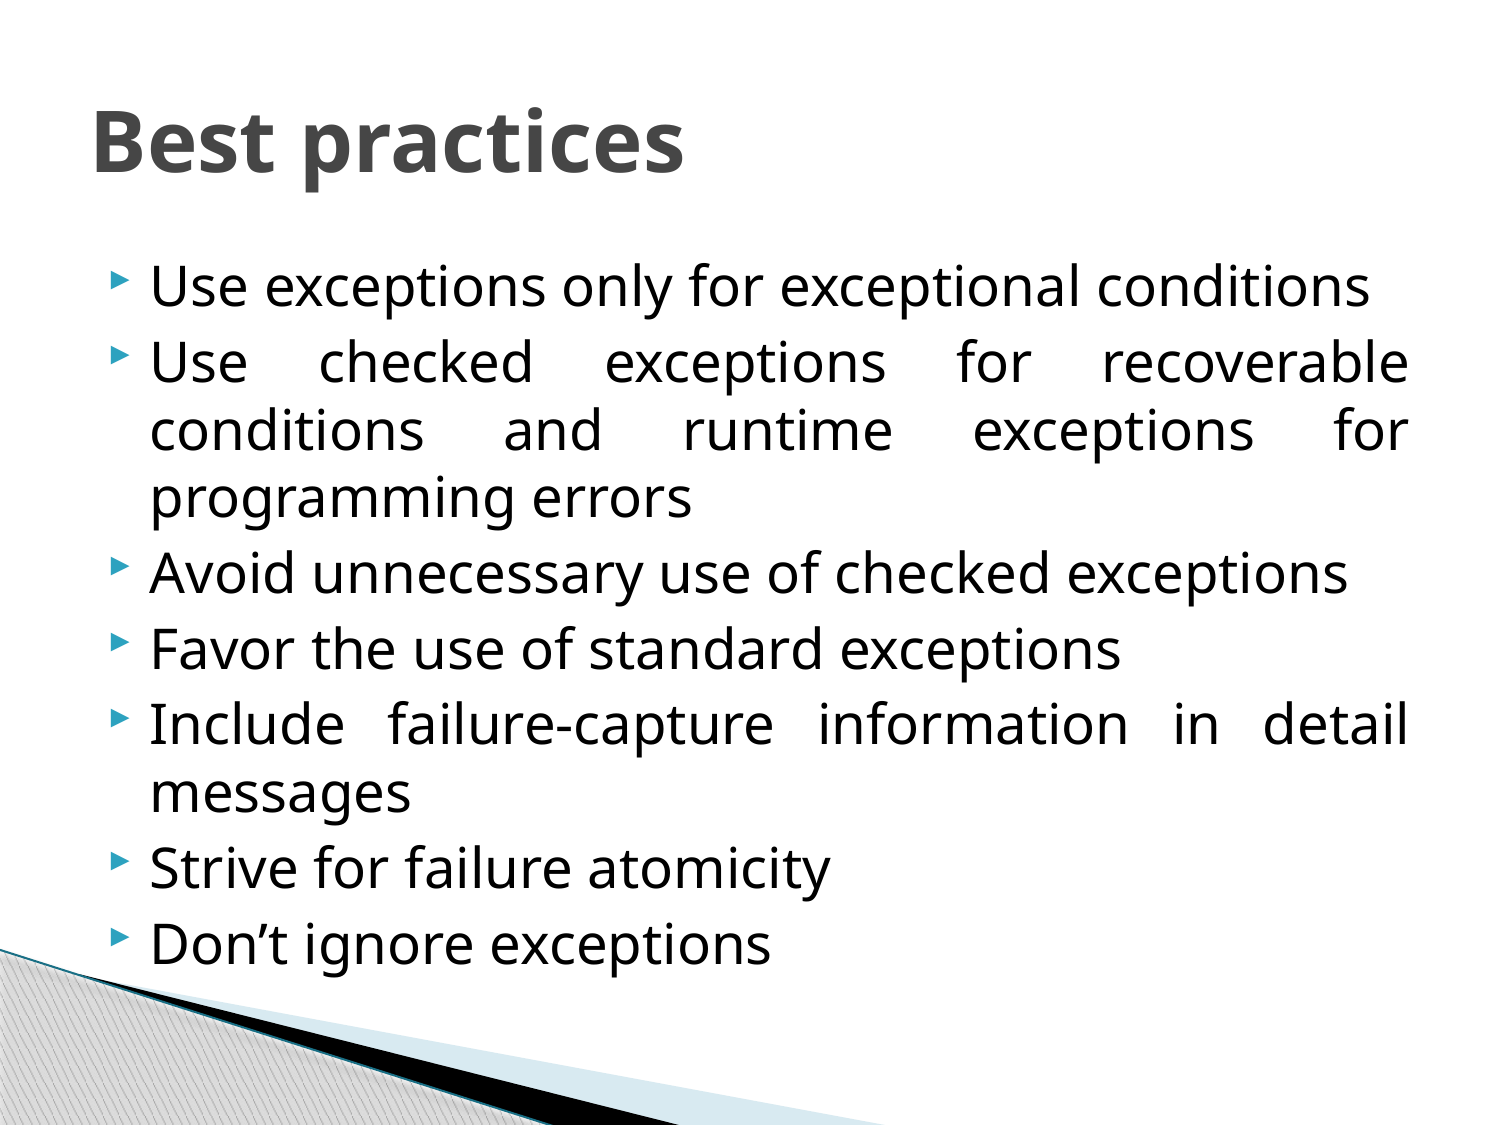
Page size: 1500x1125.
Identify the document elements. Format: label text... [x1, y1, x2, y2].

list Use exceptions only for exceptional conditions Use checked exceptions for recoverable conditions and runtime exceptions for programming errors Avoid unnecessary use of checked exceptions Favor the use of standard exceptions Include failure-capture information in detail messages Strive for failure atomicity Don’t ignore exceptions [75, 243, 1425, 986]
title Best practices [75, 45, 1425, 233]
